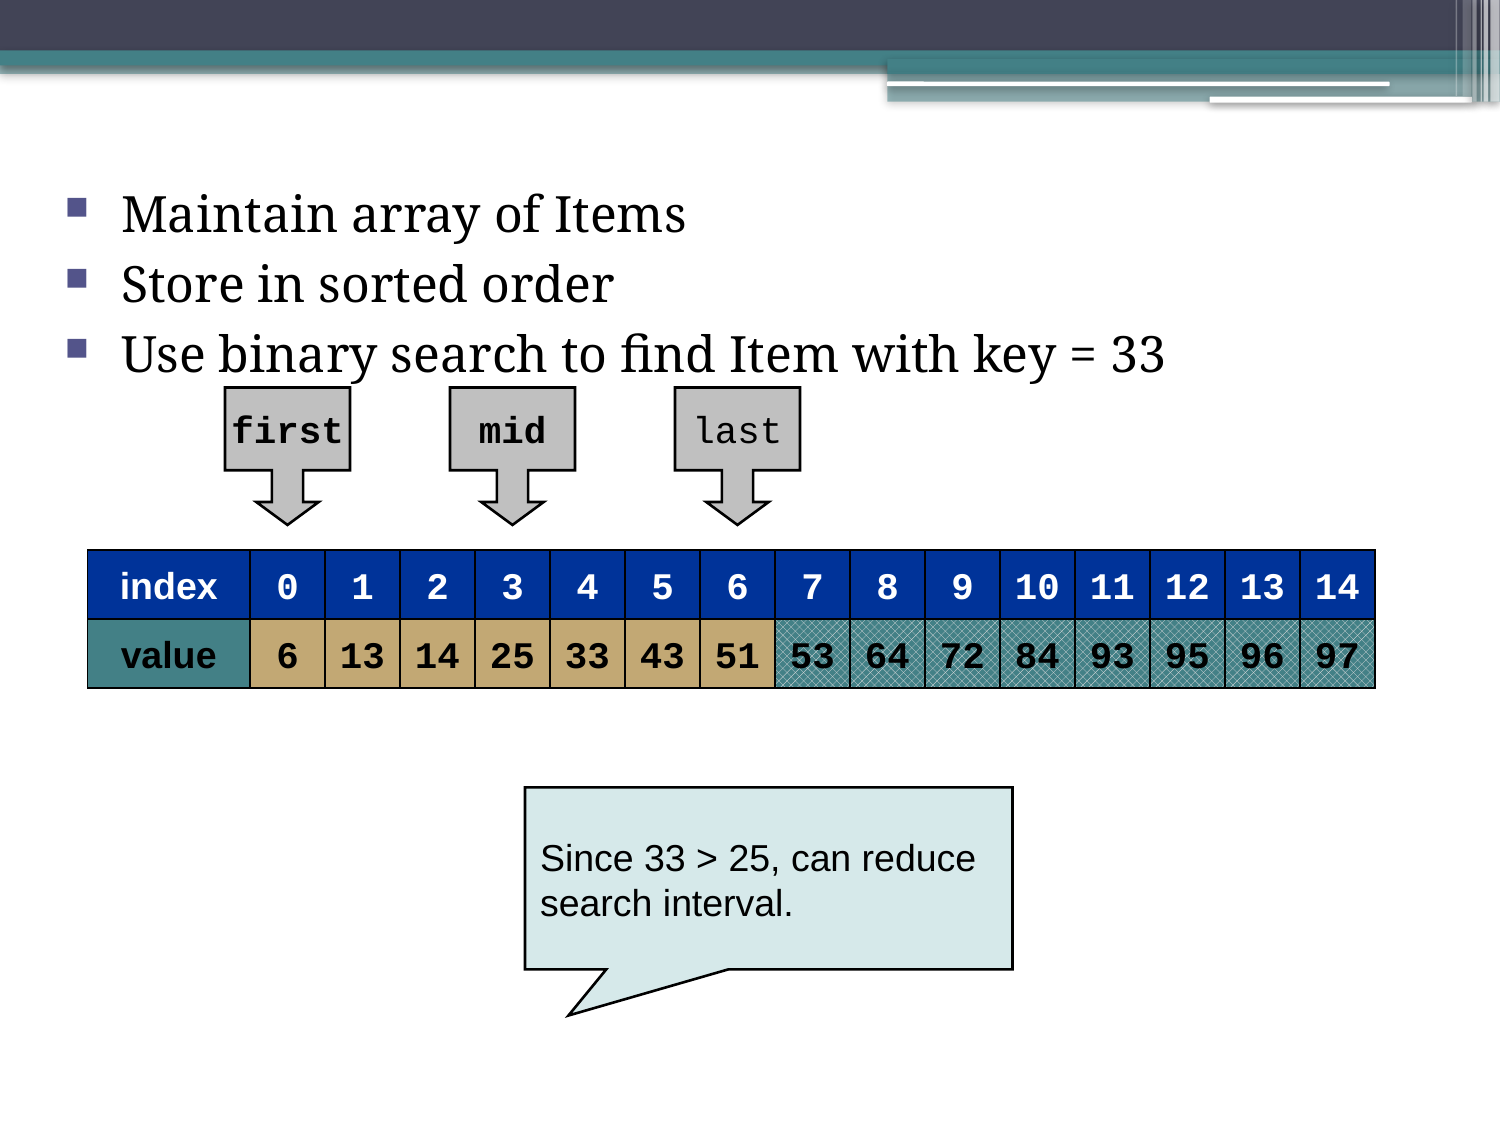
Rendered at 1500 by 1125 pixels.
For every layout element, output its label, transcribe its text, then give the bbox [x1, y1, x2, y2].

text_box 0 [249, 549, 325, 619]
text_box 33 [549, 619, 624, 688]
text_box last [675, 438, 801, 525]
text_box 51 [700, 619, 774, 688]
text_box 97 [1300, 619, 1375, 688]
text_box 10 [1000, 549, 1074, 619]
text_box 11 [1074, 549, 1149, 619]
text_box 6 [700, 549, 774, 619]
text_box 53 [774, 619, 850, 688]
text_box 25 [474, 619, 549, 688]
text_box 13 [1224, 549, 1300, 619]
text_box 5 [624, 549, 700, 619]
text_box 64 [850, 619, 924, 688]
text_box 3 [474, 549, 549, 619]
text_box 84 [1000, 619, 1074, 688]
text_box 7 [774, 549, 850, 619]
text_box 13 [325, 619, 400, 688]
text_box Since 33 > 25, can reduce search interval. [525, 787, 1013, 1016]
text_box value [87, 619, 249, 688]
text_box 1 [325, 549, 400, 619]
text_box 14 [400, 619, 474, 688]
text_box Maintain array of Items Store in sorted order Use binary search to find Item with key = 33 [50, 174, 1450, 438]
text_box 8 [850, 549, 924, 619]
text_box 2 [400, 549, 474, 619]
text_box 4 [549, 549, 624, 619]
text_box 93 [1074, 619, 1149, 688]
text_box index [87, 549, 249, 619]
text_box 14 [1300, 549, 1375, 619]
text_box 72 [924, 619, 1000, 688]
text_box 6 [249, 619, 325, 688]
text_box first [225, 438, 351, 525]
text_box 43 [624, 619, 700, 688]
text_box 95 [1149, 619, 1224, 688]
text_box 9 [924, 549, 1000, 619]
text_box 96 [1224, 619, 1300, 688]
text_box 12 [1149, 549, 1224, 619]
text_box mid [450, 438, 576, 525]
